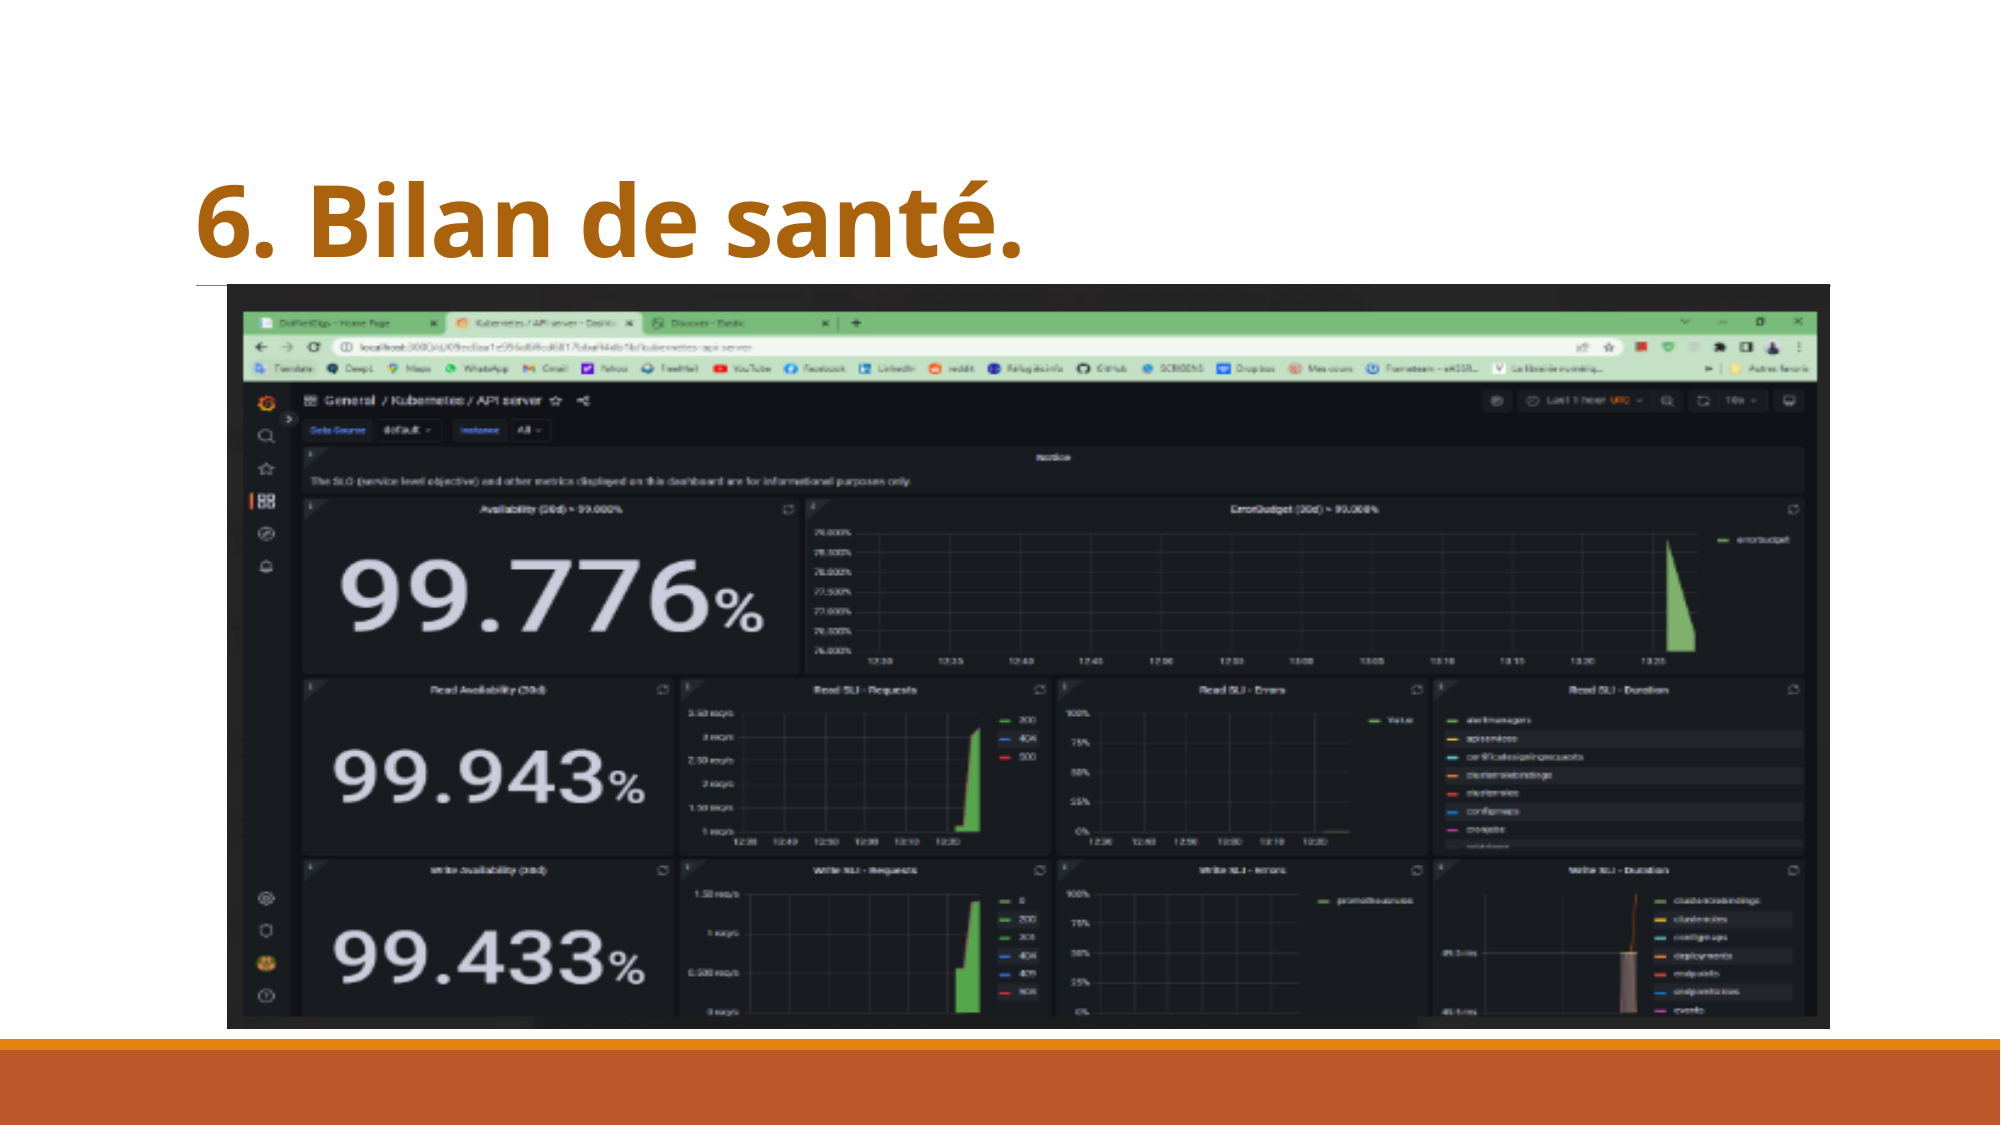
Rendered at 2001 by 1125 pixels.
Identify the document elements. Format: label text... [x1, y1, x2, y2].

title 6. Bilan de santé. [180, 47, 1830, 285]
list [226, 284, 1831, 1030]
